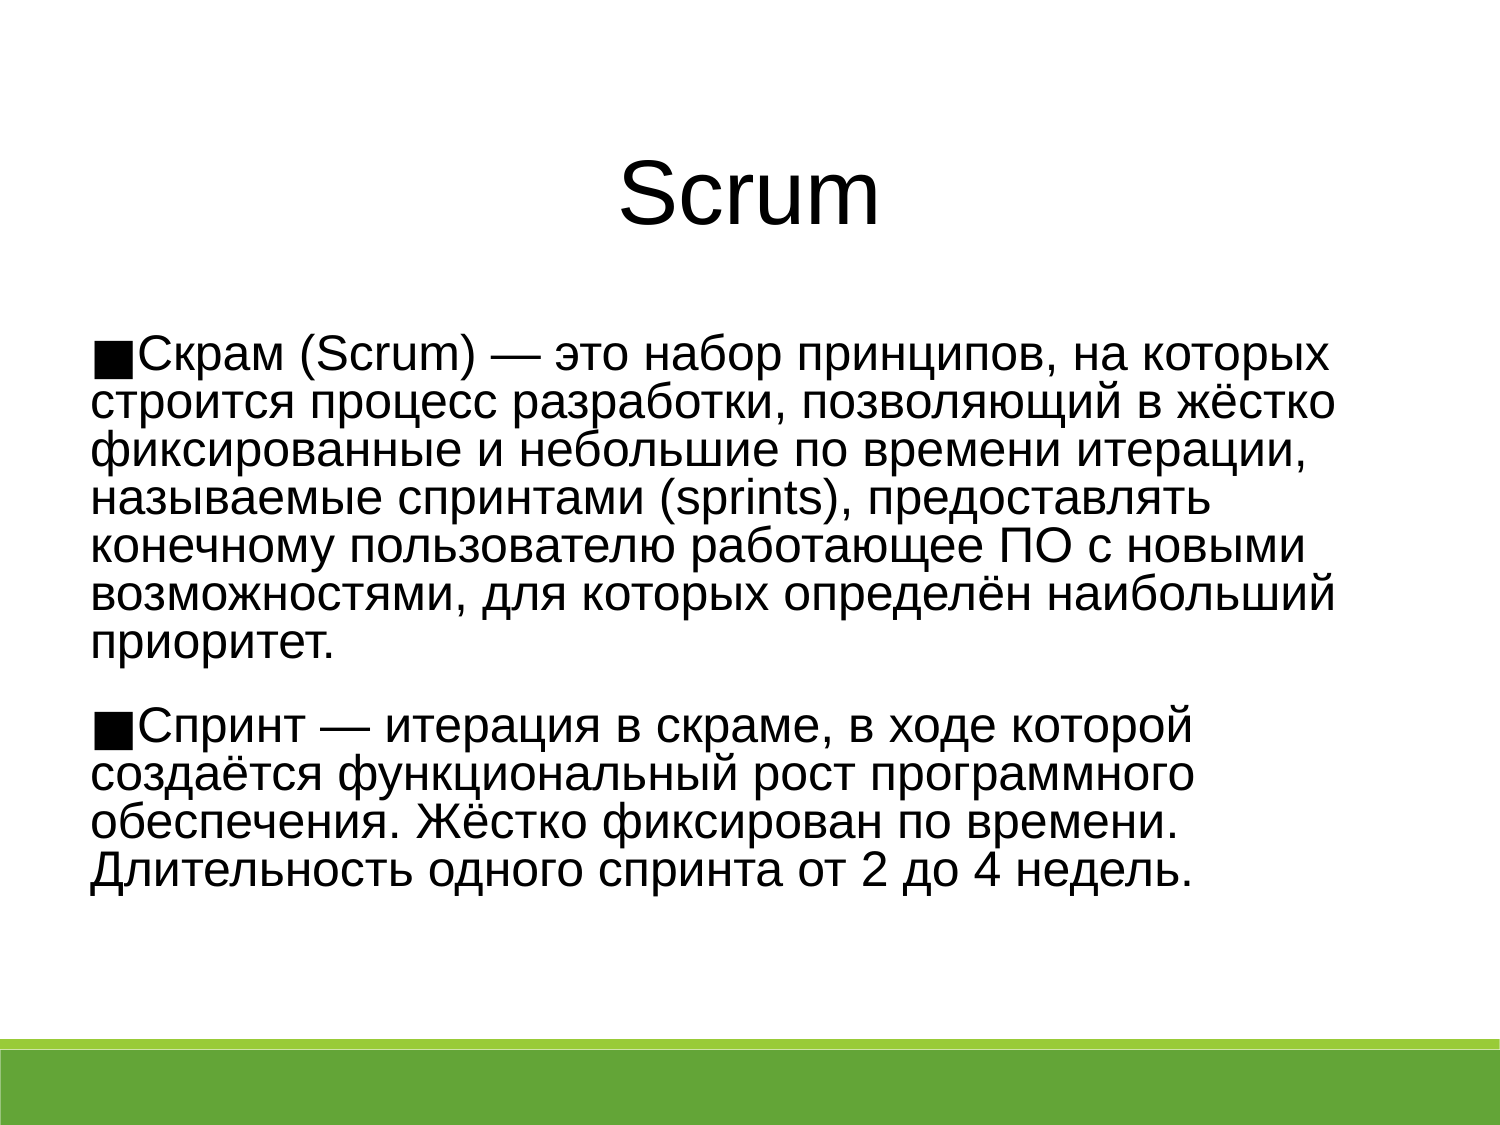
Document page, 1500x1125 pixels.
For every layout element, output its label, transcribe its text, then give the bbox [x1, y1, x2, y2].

text_box Скрам (Scrum) — это набор принципов, на которых строится процесс разработки, позволяющий в жёстко фиксированные и небольшие по времени итерации, называемые спринтами (sprints), предоставлять конечному пользователю работающее ПО с новыми возможностями, для которых определён наибольший приоритет. Спринт — итерация в скраме, в ходе которой создаётся функциональный рост программного обеспечения. Жёстко фиксирован по времени. Длительность одного спринта от 2 до 4 недель. [75, 324, 1425, 963]
text_box Scrum [75, 75, 1425, 300]
